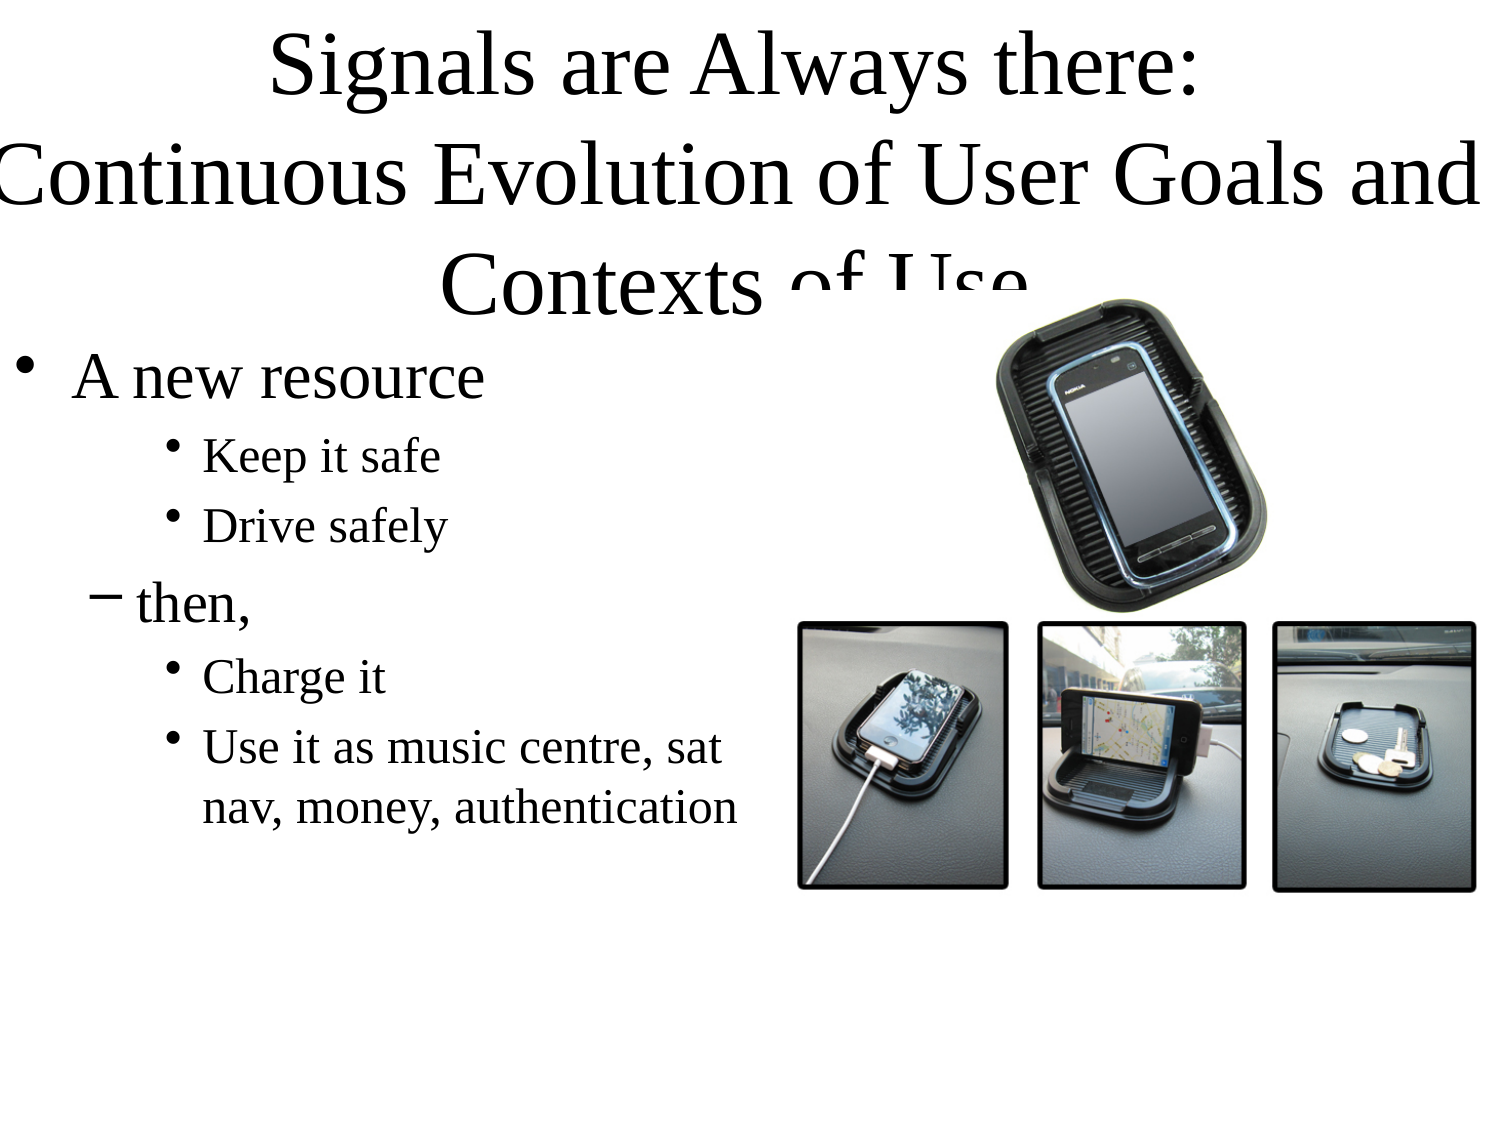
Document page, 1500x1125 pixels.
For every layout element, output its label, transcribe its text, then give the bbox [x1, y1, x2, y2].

picture [782, 290, 1500, 906]
title Signals are Always there: Continuous Evolution of User Goals and Contexts of Use [0, 42, 1500, 293]
list A new resource Keep it safe Drive safely then, Charge it Use it as music centre, sat nav, money, authentication [0, 324, 786, 1000]
